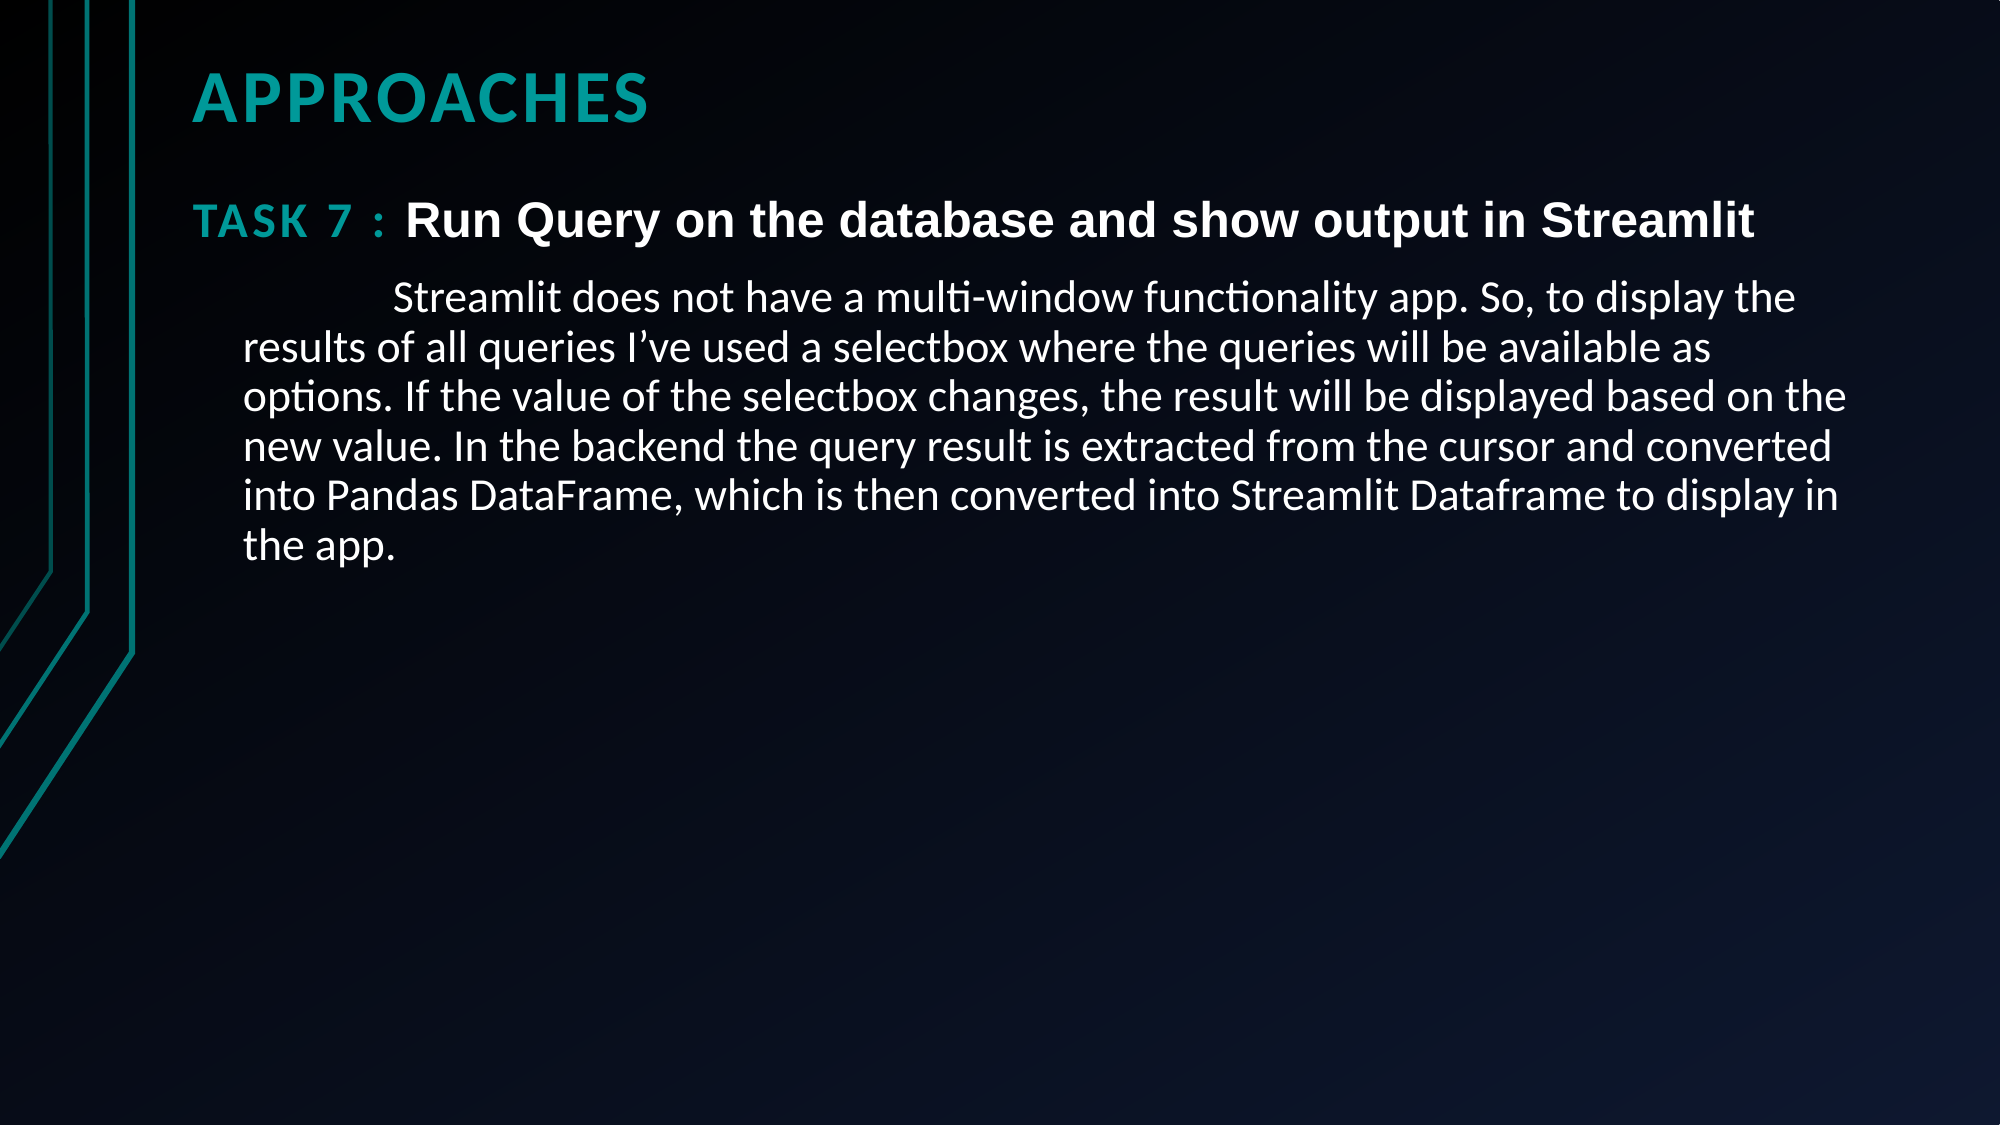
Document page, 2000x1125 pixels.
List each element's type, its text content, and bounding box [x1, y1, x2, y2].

list Task 7 : Run Query on the database and show output in Streamlit Streamlit does not have a multi-window functionality app. So, to display the results of all queries I’ve used a selectbox where the queries will be available as options. If the value of the selectbox changes, the result will be displayed based on the new value. In the backend the query result is extracted from the cursor and converted into Pandas DataFrame, which is then converted into Streamlit Dataframe to display in the app. [172, 184, 1873, 1000]
title Approaches [172, 42, 1873, 149]
